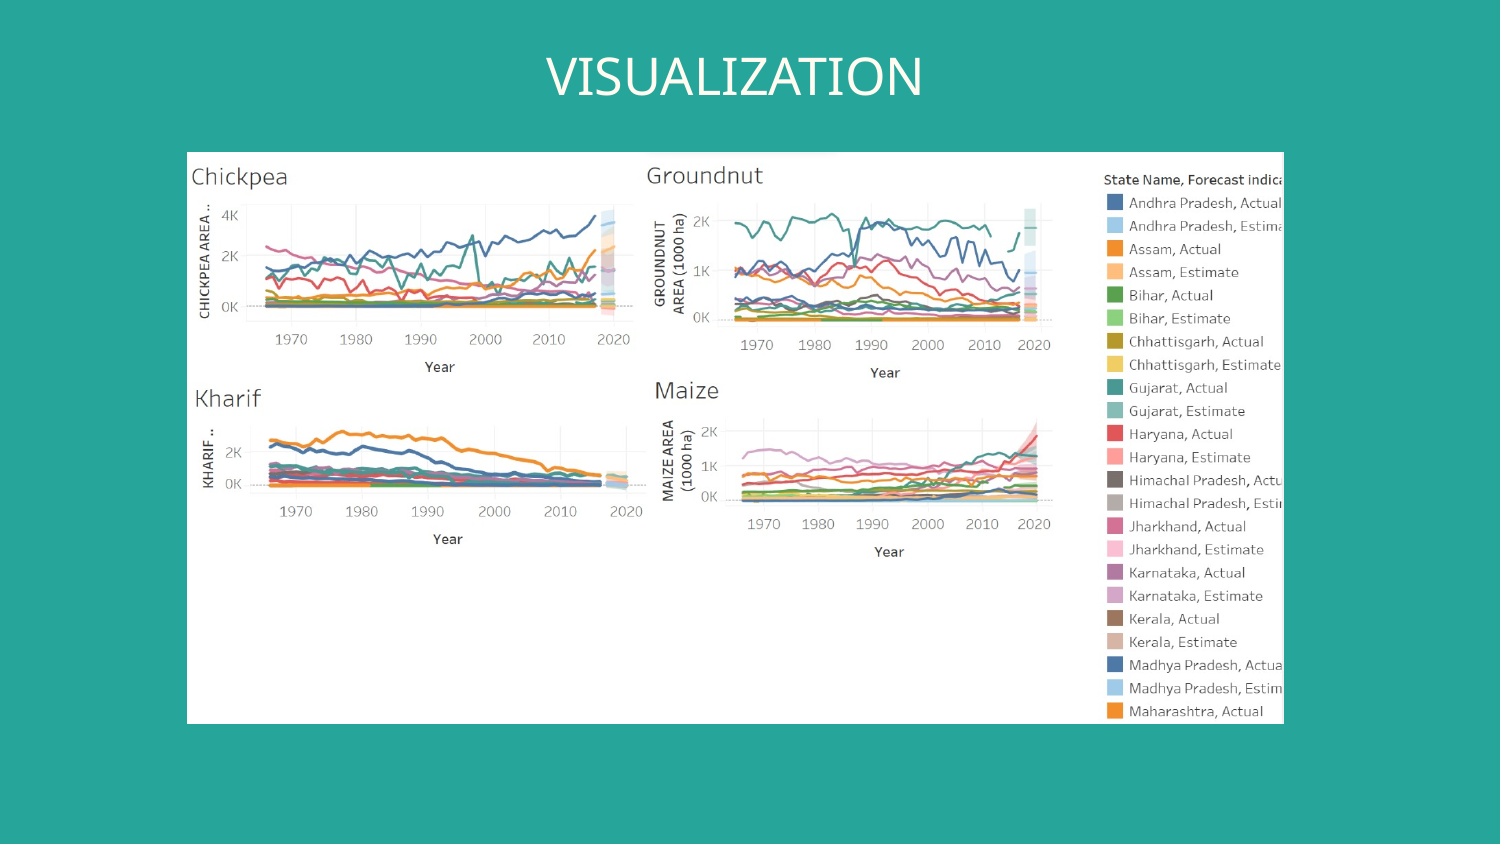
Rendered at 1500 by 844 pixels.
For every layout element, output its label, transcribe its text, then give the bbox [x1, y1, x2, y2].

title VISUALIZATION [69, 32, 1402, 118]
picture [187, 152, 1284, 724]
